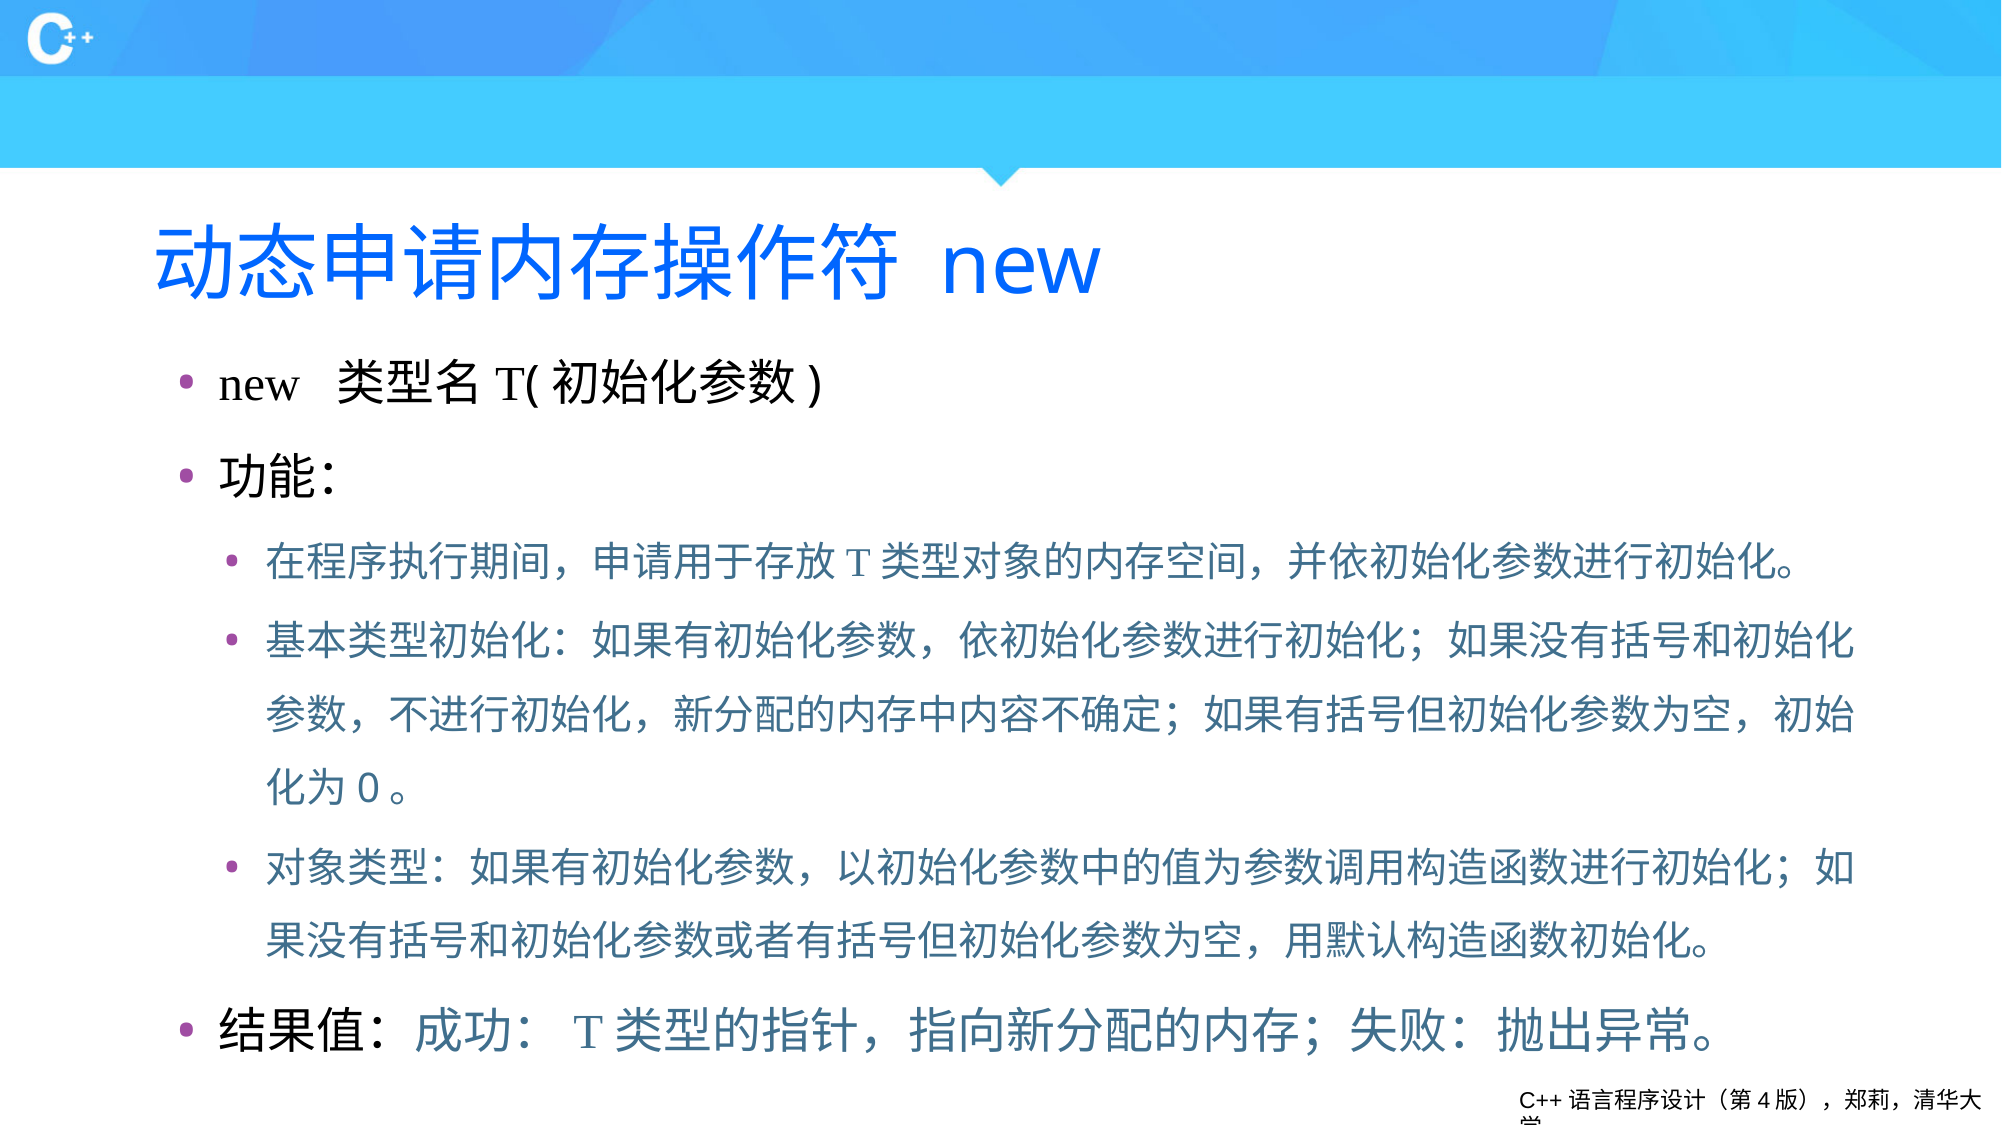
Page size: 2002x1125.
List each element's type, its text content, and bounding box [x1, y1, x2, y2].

title 动态申请内存操作符 new [137, 172, 1939, 348]
list new 类型名T(初始化参数) 功能： 在程序执行期间，申请用于存放T类型对象的内存空间，并依初始化参数进行初始化。 基本类型初始化：如果有初始化参数，依初始化参数进行初始化；如果没有括号和初始化参数，不进行初始化，新分配的内存中内容不确定；如果有括号但初始化参数为空，初始化为0。 对象类型：如果有初始化参数，以初始化参数中的值为参数调用构造函数进行初始化；如果没有括号和初始化参数或者有括号但初始化参数为空，用默认构造函数初始化。 结果值：成功：T类型的指针，指向新分配的内存；失败：抛出异常。 [145, 314, 1875, 1071]
picture [0, 0, 2002, 1125]
